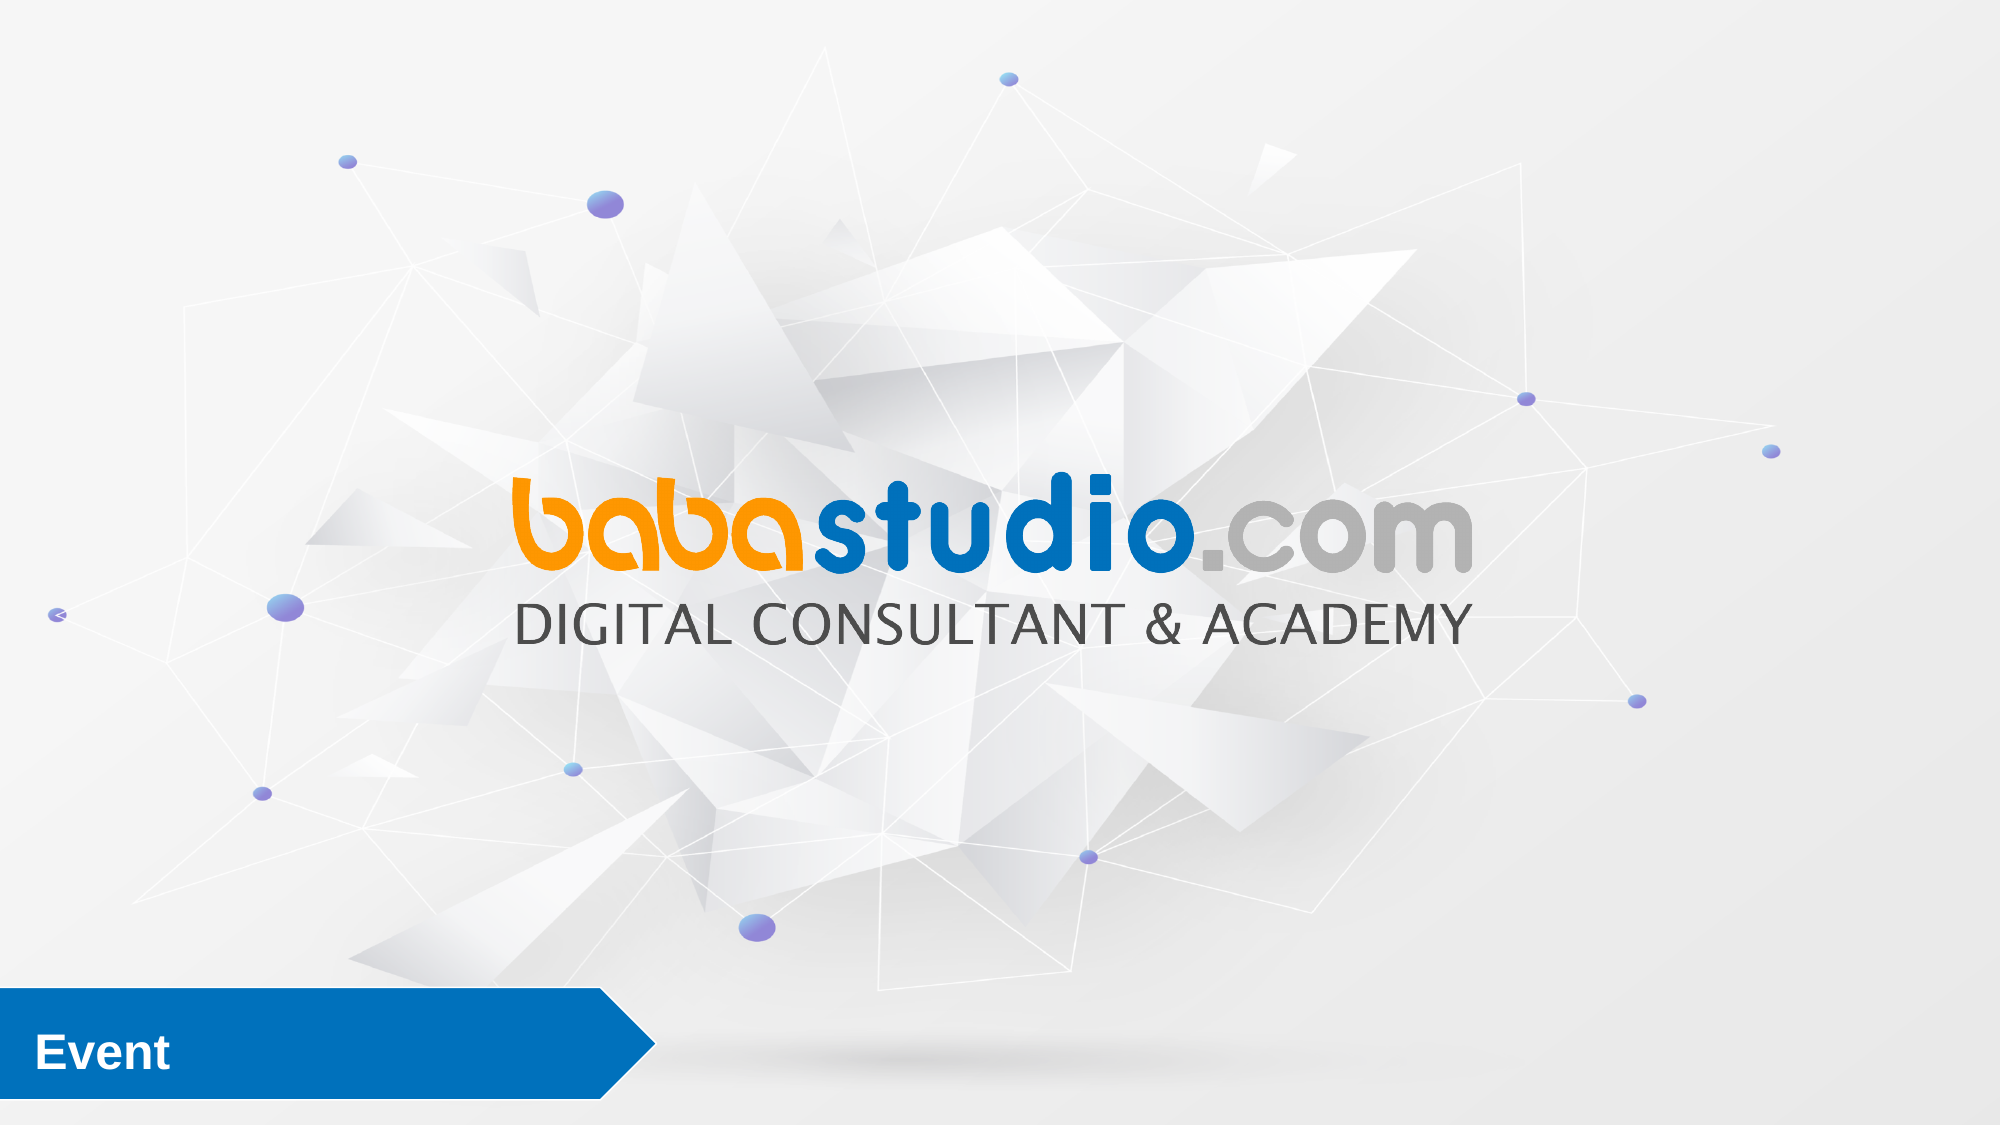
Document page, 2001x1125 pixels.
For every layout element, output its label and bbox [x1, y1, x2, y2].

text_box [0, 987, 657, 1101]
text_box [0, 0, 2000, 1125]
